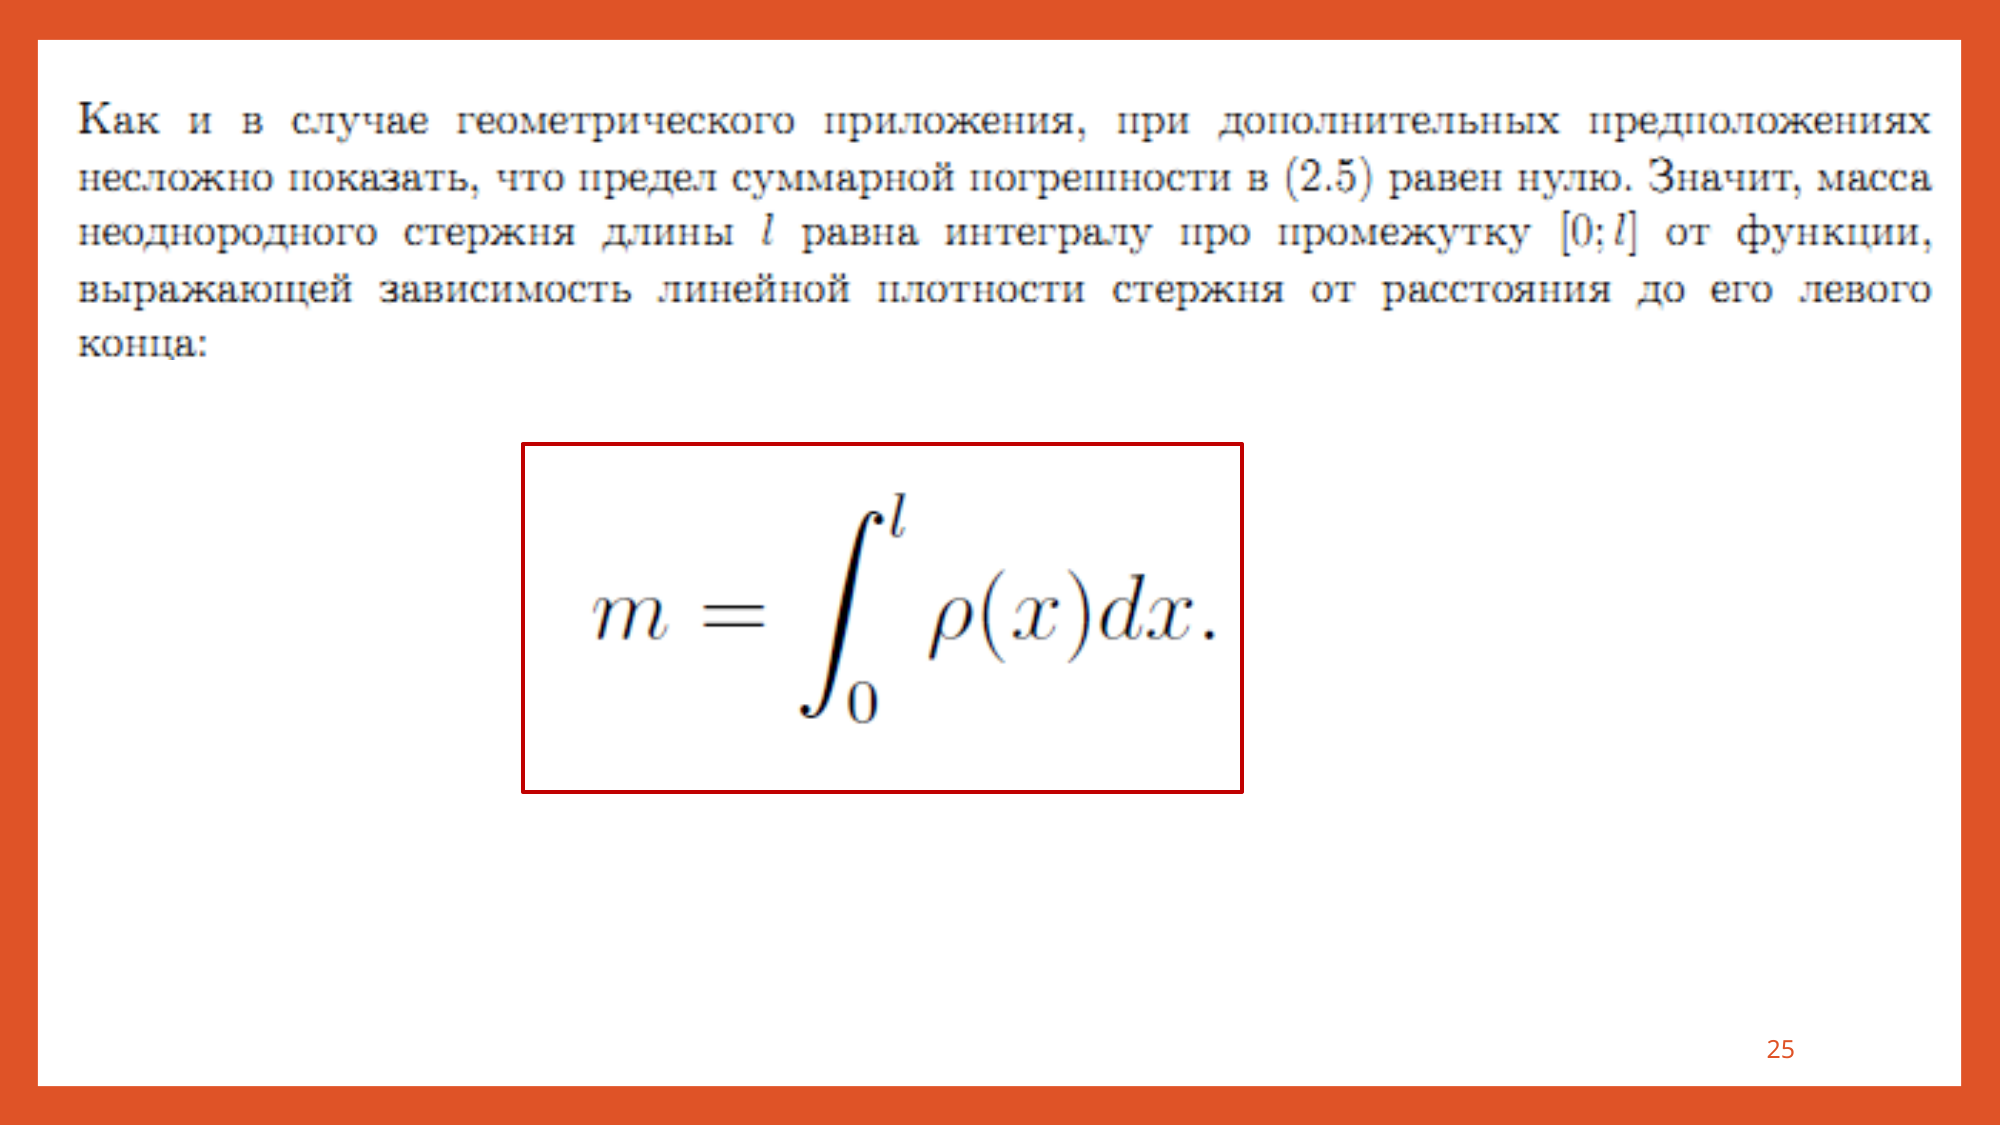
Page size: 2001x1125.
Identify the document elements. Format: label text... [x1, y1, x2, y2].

slide_number 25 [1530, 1020, 1811, 1081]
picture [530, 465, 1234, 743]
text_box [521, 442, 1243, 794]
picture [61, 79, 1953, 361]
